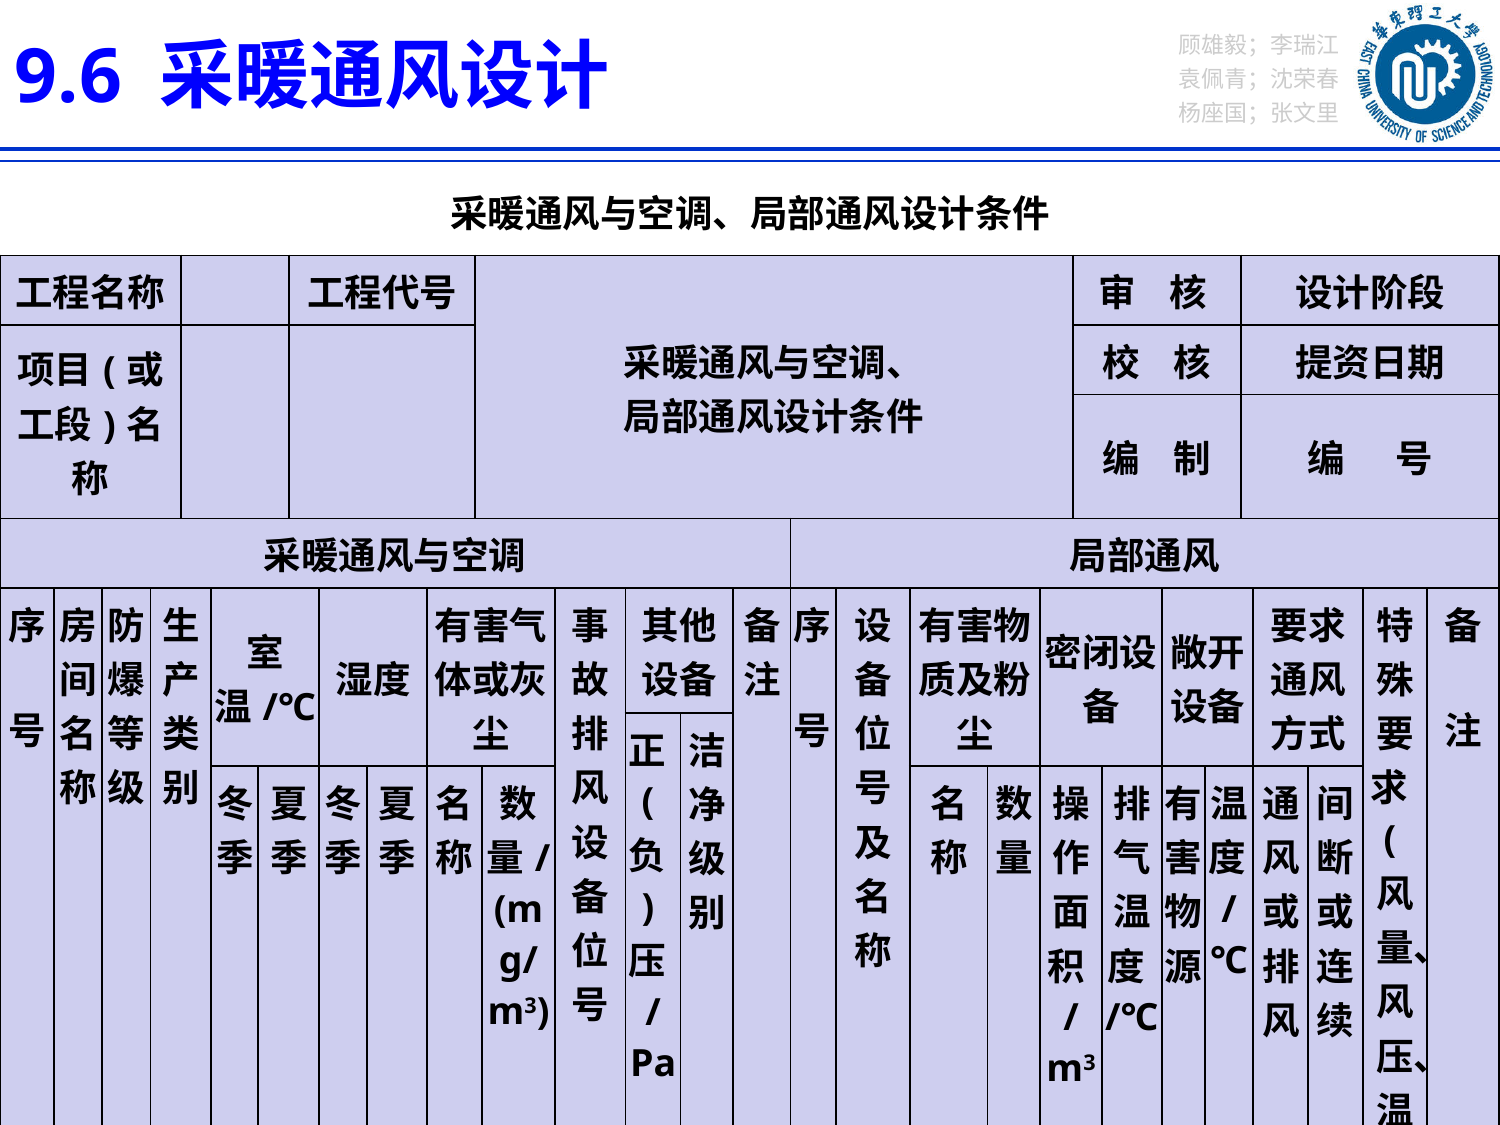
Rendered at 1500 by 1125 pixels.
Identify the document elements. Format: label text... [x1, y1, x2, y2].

table_cell [290, 326, 474, 518]
table_cell 要求通风方式 [1254, 589, 1362, 765]
table_cell 操作面积/m3 [1041, 767, 1101, 1125]
table_cell 提资日期 [1242, 326, 1498, 394]
table_cell 间断或连续 [1309, 767, 1362, 1125]
table_cell 室温/℃ [212, 589, 318, 765]
table_header 工程代号 [290, 256, 474, 324]
table_cell 防爆等级 [103, 589, 150, 1125]
table_cell 局部通风 [791, 519, 1498, 587]
table_header 采暖通风与空调、 局部通风设计条件 [476, 256, 1072, 518]
table_cell 备注 [734, 589, 790, 1125]
table_cell 生产类别 [151, 589, 210, 1125]
table_cell 其他设备 [626, 589, 732, 712]
table_cell 数量 [988, 767, 1039, 1125]
table_cell 名称 [428, 767, 481, 1125]
table_cell 有害物质及粉尘 [911, 589, 1039, 765]
table_cell 设备位号及名称 [837, 589, 909, 1125]
table_cell 温度/℃ [1206, 767, 1252, 1125]
table_cell 通风或排风 [1254, 767, 1307, 1125]
table_cell 编 制 [1074, 395, 1240, 518]
table_header 审 核 [1074, 256, 1240, 324]
table_cell 名称 [911, 767, 987, 1125]
picture [1353, 3, 1495, 20]
table_cell 正(负)压/Pa [626, 714, 680, 1125]
table_cell 特殊要求(风量、风压、温湿度等) [1364, 589, 1426, 1125]
table_cell 序 号 [1, 589, 53, 1125]
table_cell 项目(或工段)名称 [1, 326, 180, 518]
table_cell 有害气体或灰尘 [428, 589, 554, 765]
table_cell 湿度 [320, 589, 426, 765]
table_cell 编 号 [1242, 395, 1498, 518]
picture [1353, 125, 1495, 145]
table_cell 冬季 [320, 767, 366, 1125]
table_cell 采暖通风与空调 [1, 519, 790, 587]
table_cell 事故排风设备位号 [556, 589, 625, 1125]
table_cell 校 核 [1074, 326, 1240, 394]
table_cell [182, 326, 288, 518]
table_cell 备 注 [1428, 589, 1498, 1125]
table_header 设计阶段 [1242, 256, 1498, 324]
table_cell 数量/(mg/m3) [483, 767, 554, 1125]
table_cell 冬季 [212, 767, 257, 1125]
table_cell 敞开设备 [1163, 589, 1252, 765]
table_cell 序 号 [791, 589, 835, 1125]
table_cell 密闭设备 [1041, 589, 1161, 765]
table_cell 洁净级别 [681, 714, 732, 1125]
table_header 工程名称 [1, 256, 180, 324]
text_box 采暖通风与空调、局部通风设计条件 [0, 182, 1500, 243]
text_box 9.6 采暖通风设计 [0, 20, 1500, 125]
table_cell 排气温度/℃ [1103, 767, 1161, 1125]
table_cell 夏季 [368, 767, 426, 1125]
table_cell 有害物源 [1163, 767, 1204, 1125]
table_cell 房间名称 [55, 589, 101, 1125]
table_header [182, 256, 288, 324]
table_cell 夏季 [259, 767, 318, 1125]
